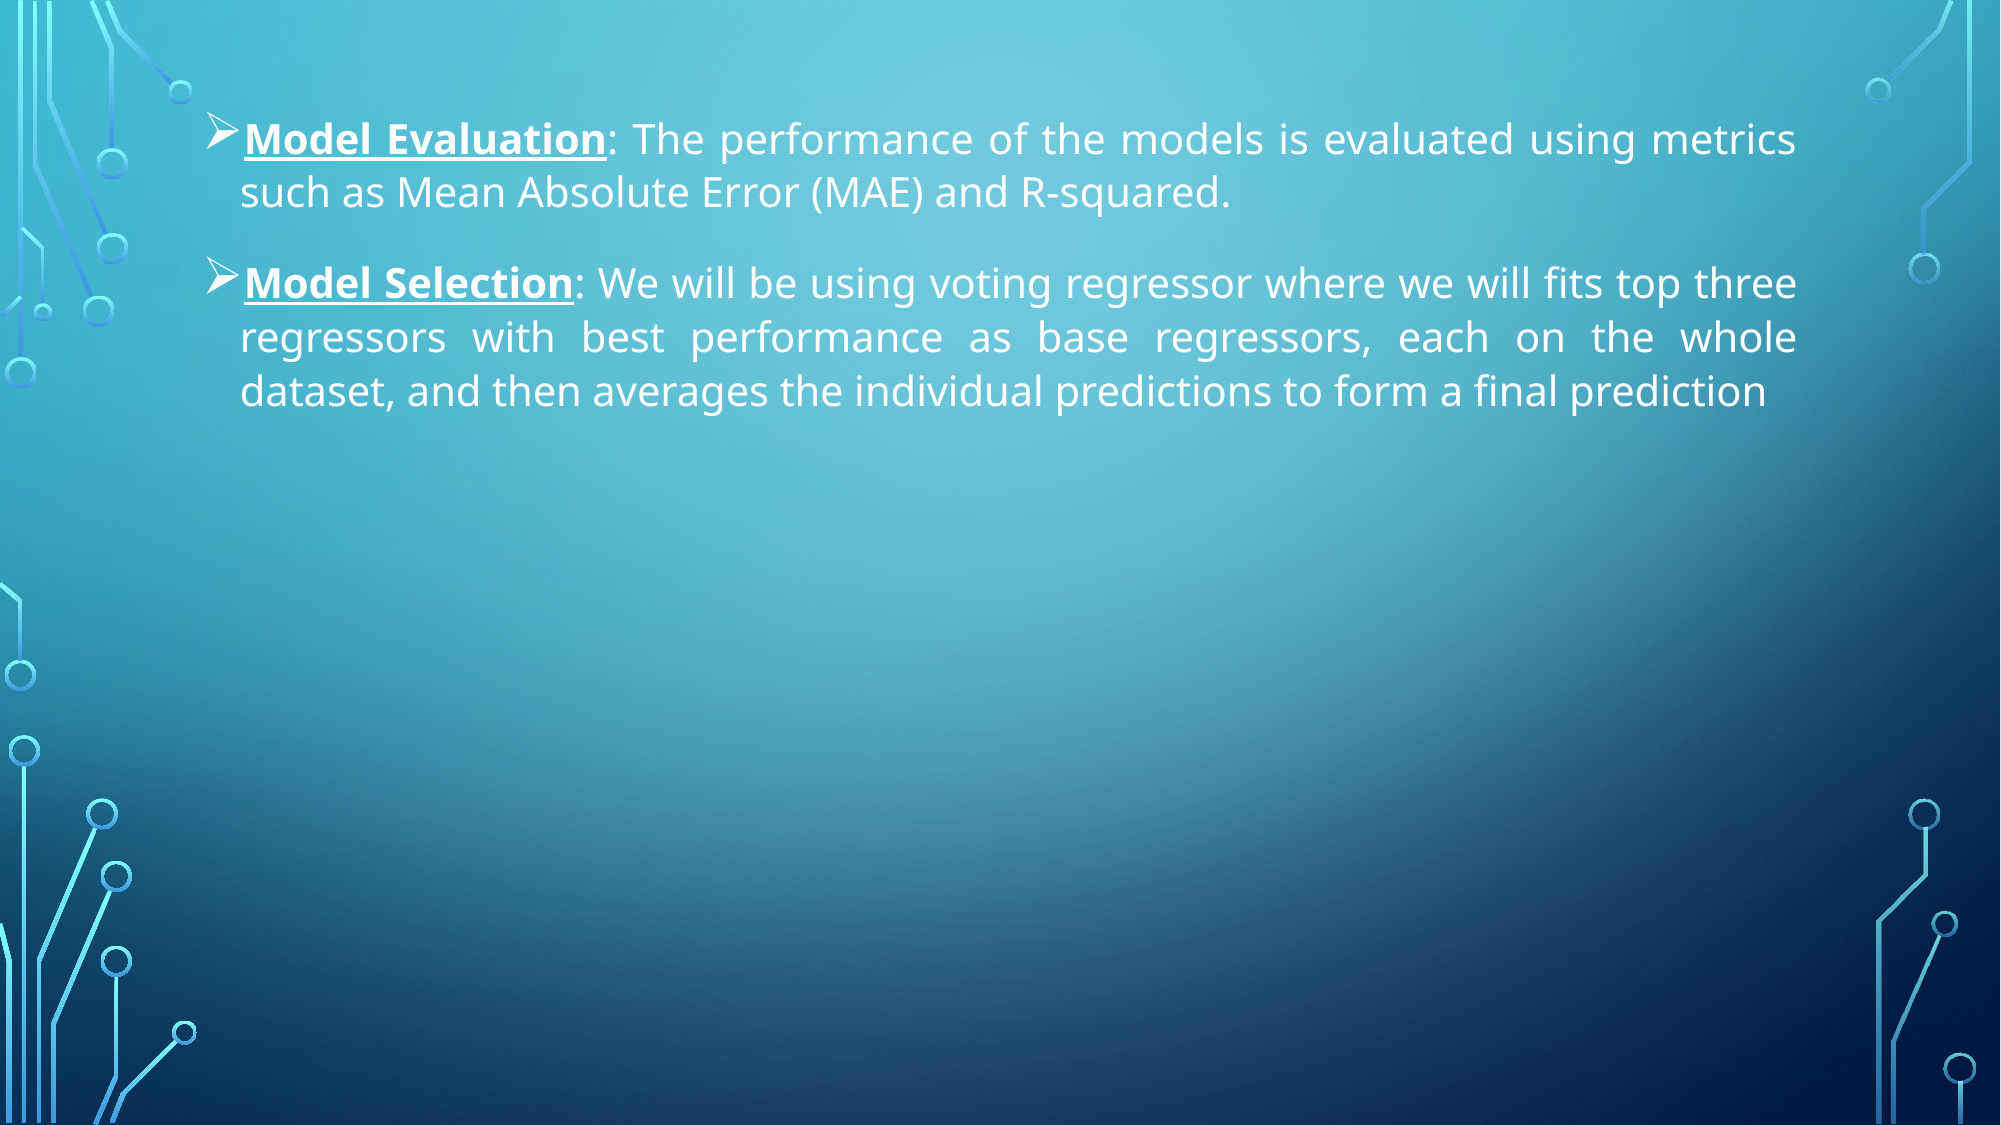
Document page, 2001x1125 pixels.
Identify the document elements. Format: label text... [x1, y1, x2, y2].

list Model Evaluation: The performance of the models is evaluated using metrics such as Mean Absolute Error (MAE) and R-squared. Model Selection: We will be using voting regressor where we will fits top three regressors with best performance as base regressors, each on the whole dataset, and then averages the individual predictions to form a final prediction [187, 101, 1813, 950]
